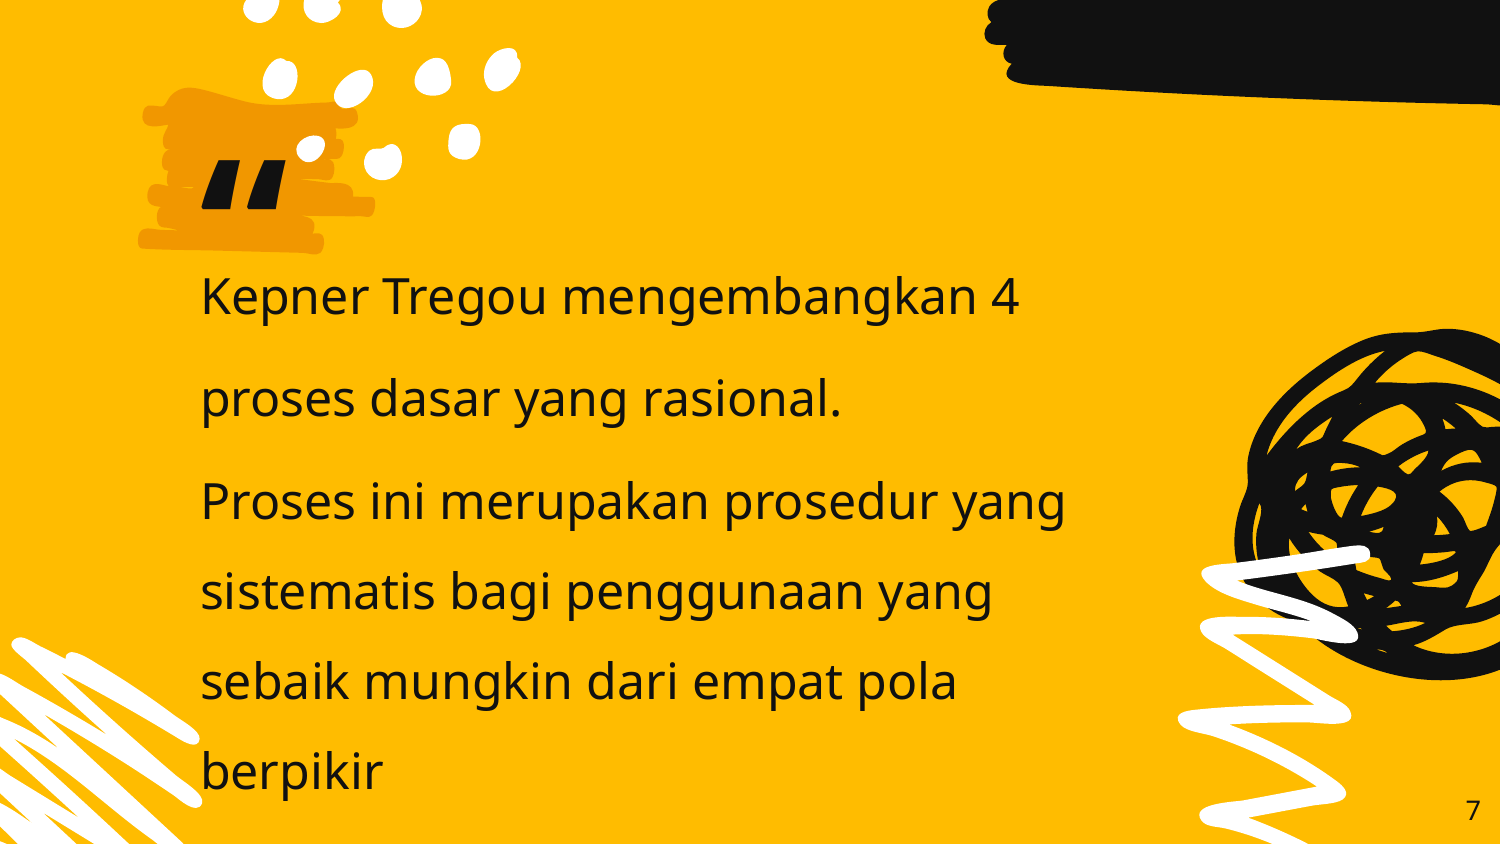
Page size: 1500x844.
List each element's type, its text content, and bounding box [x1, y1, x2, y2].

list Kepner Tregou mengembangkan 4 proses dasar yang rasional. Proses ini merupakan prosedur yang sistematis bagi penggunaan yang sebaik mungkin dari empat pola berpikir [200, 234, 1095, 613]
slide_number 7 [1391, 779, 1482, 844]
